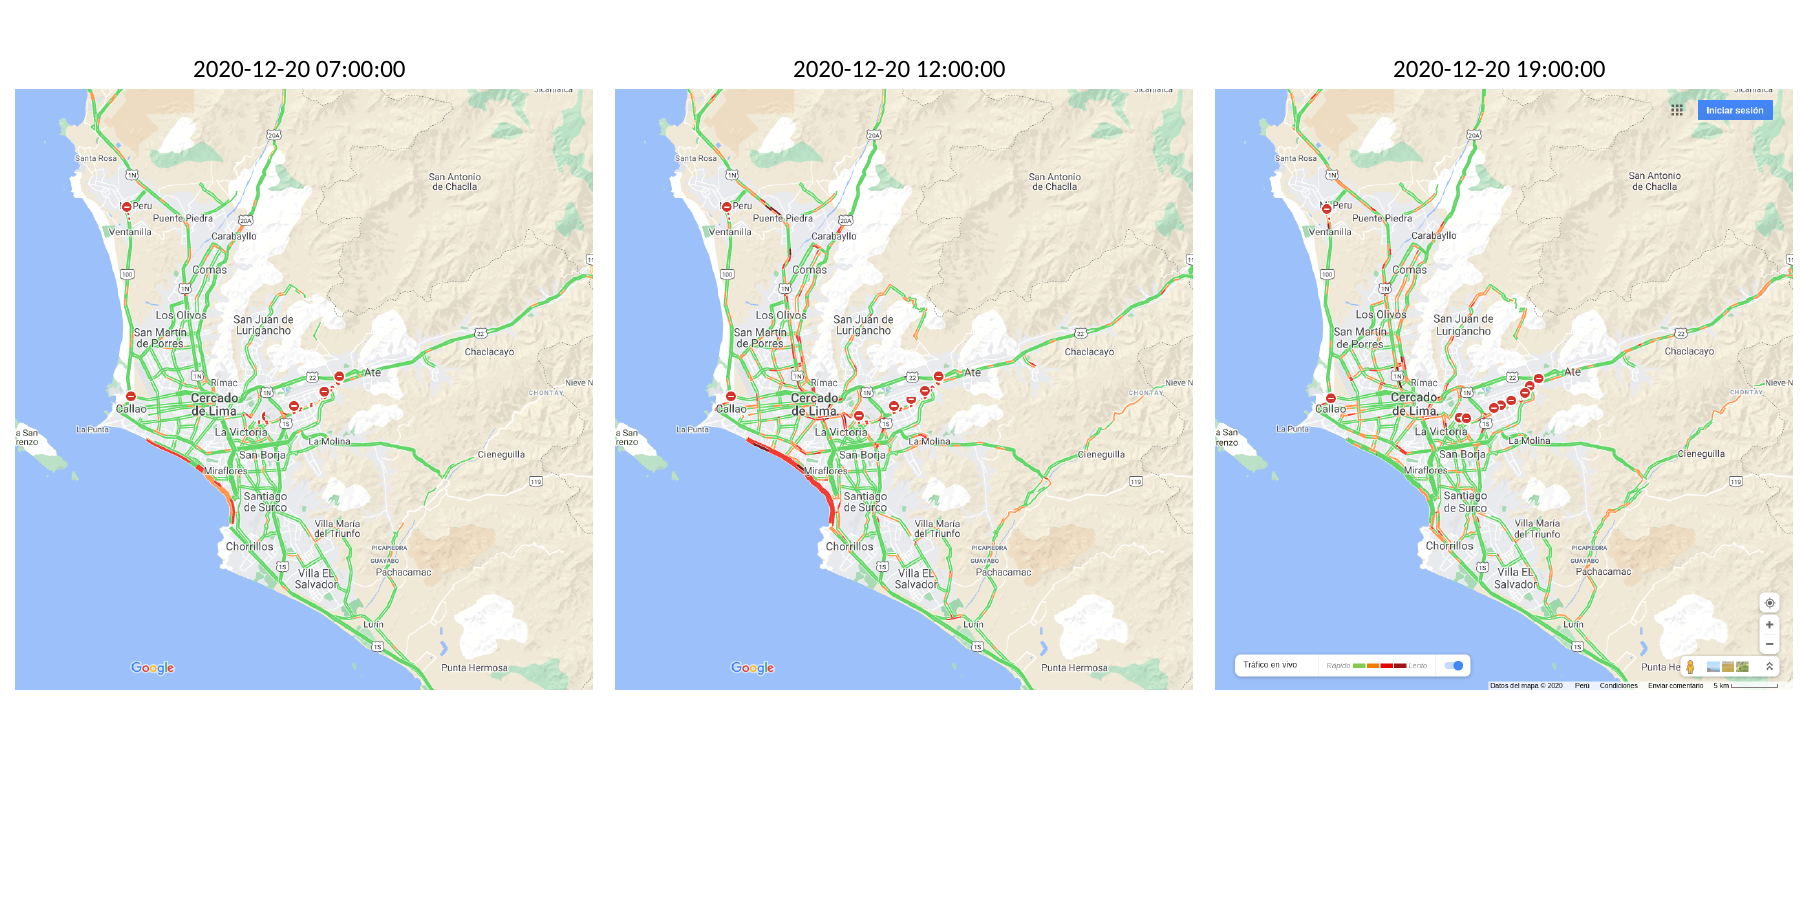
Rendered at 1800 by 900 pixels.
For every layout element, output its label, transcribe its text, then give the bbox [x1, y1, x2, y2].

picture [1214, 89, 1793, 691]
text_box 2020-12-20 07:00:00 [178, 0, 422, 88]
picture [614, 89, 1193, 691]
text_box 2020-12-20 19:00:00 [1378, 0, 1622, 88]
text_box 2020-12-20 12:00:00 [778, 0, 1022, 88]
picture [14, 89, 593, 691]
